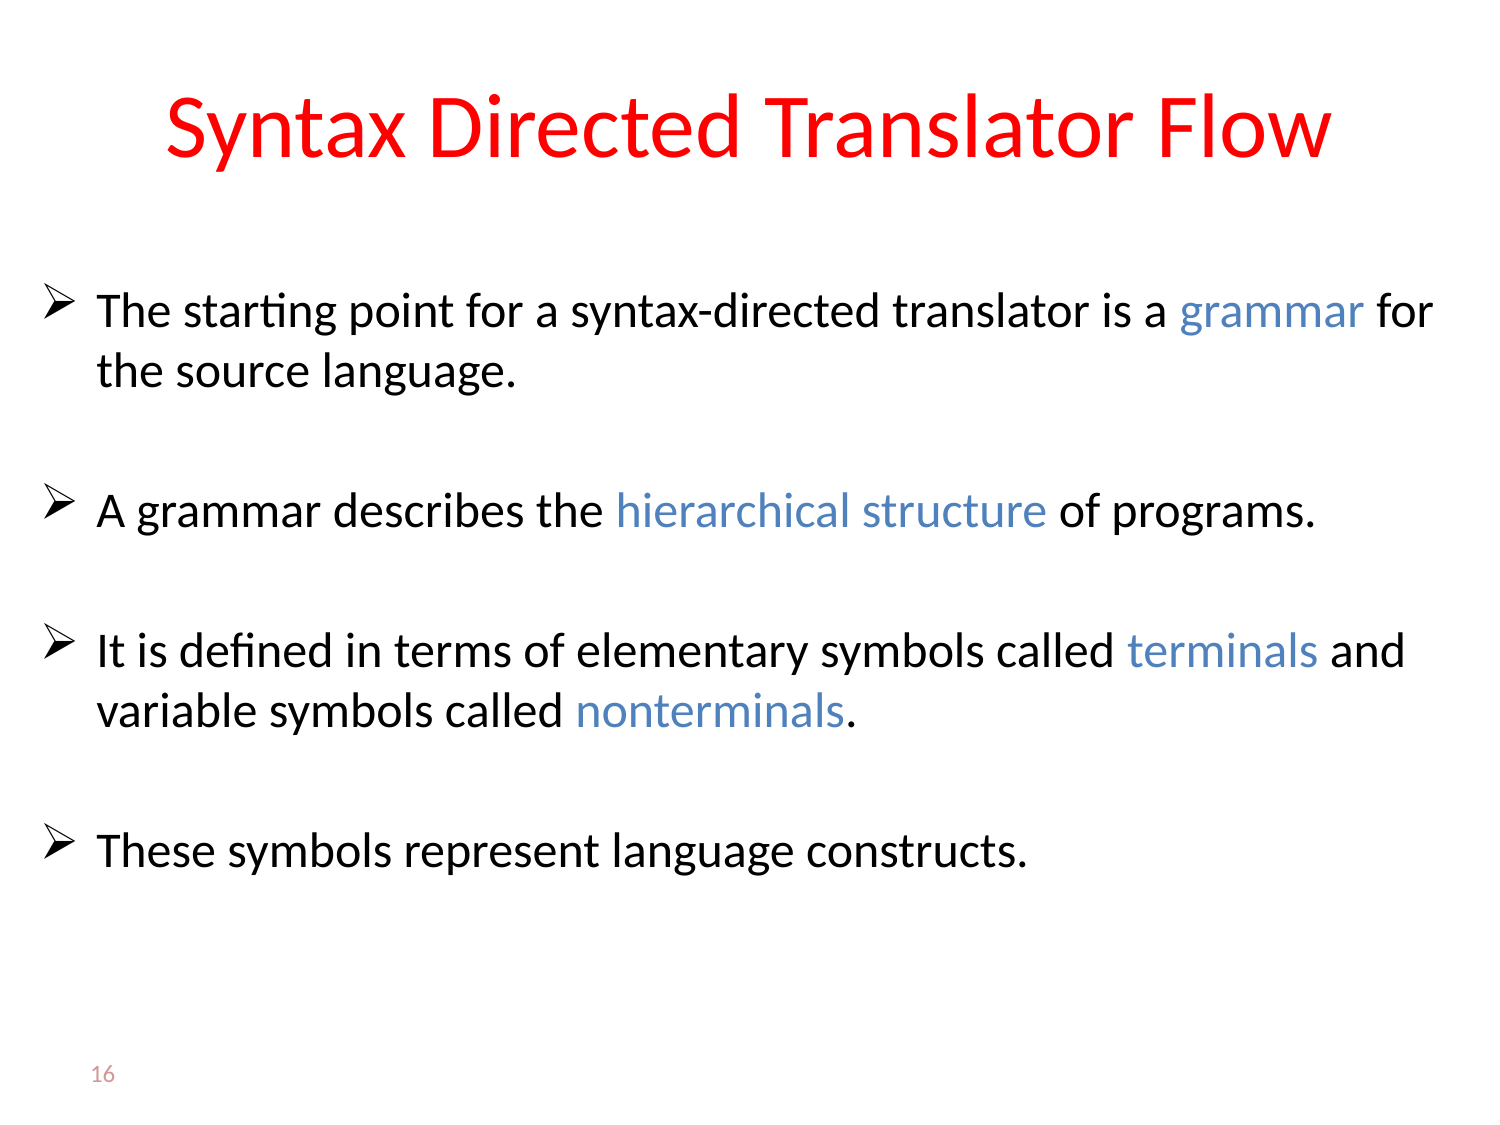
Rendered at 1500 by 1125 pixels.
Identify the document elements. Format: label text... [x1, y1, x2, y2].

slide_number 16 [75, 1042, 425, 1103]
title Syntax Directed Translator Flow [75, 37, 1425, 188]
list The starting point for a syntax-directed translator is a grammar for the source language. A grammar describes the hierarchical structure of programs. It is defined in terms of elementary symbols called terminals and variable symbols called nonterminals. These symbols represent language constructs. [24, 200, 1475, 1025]
